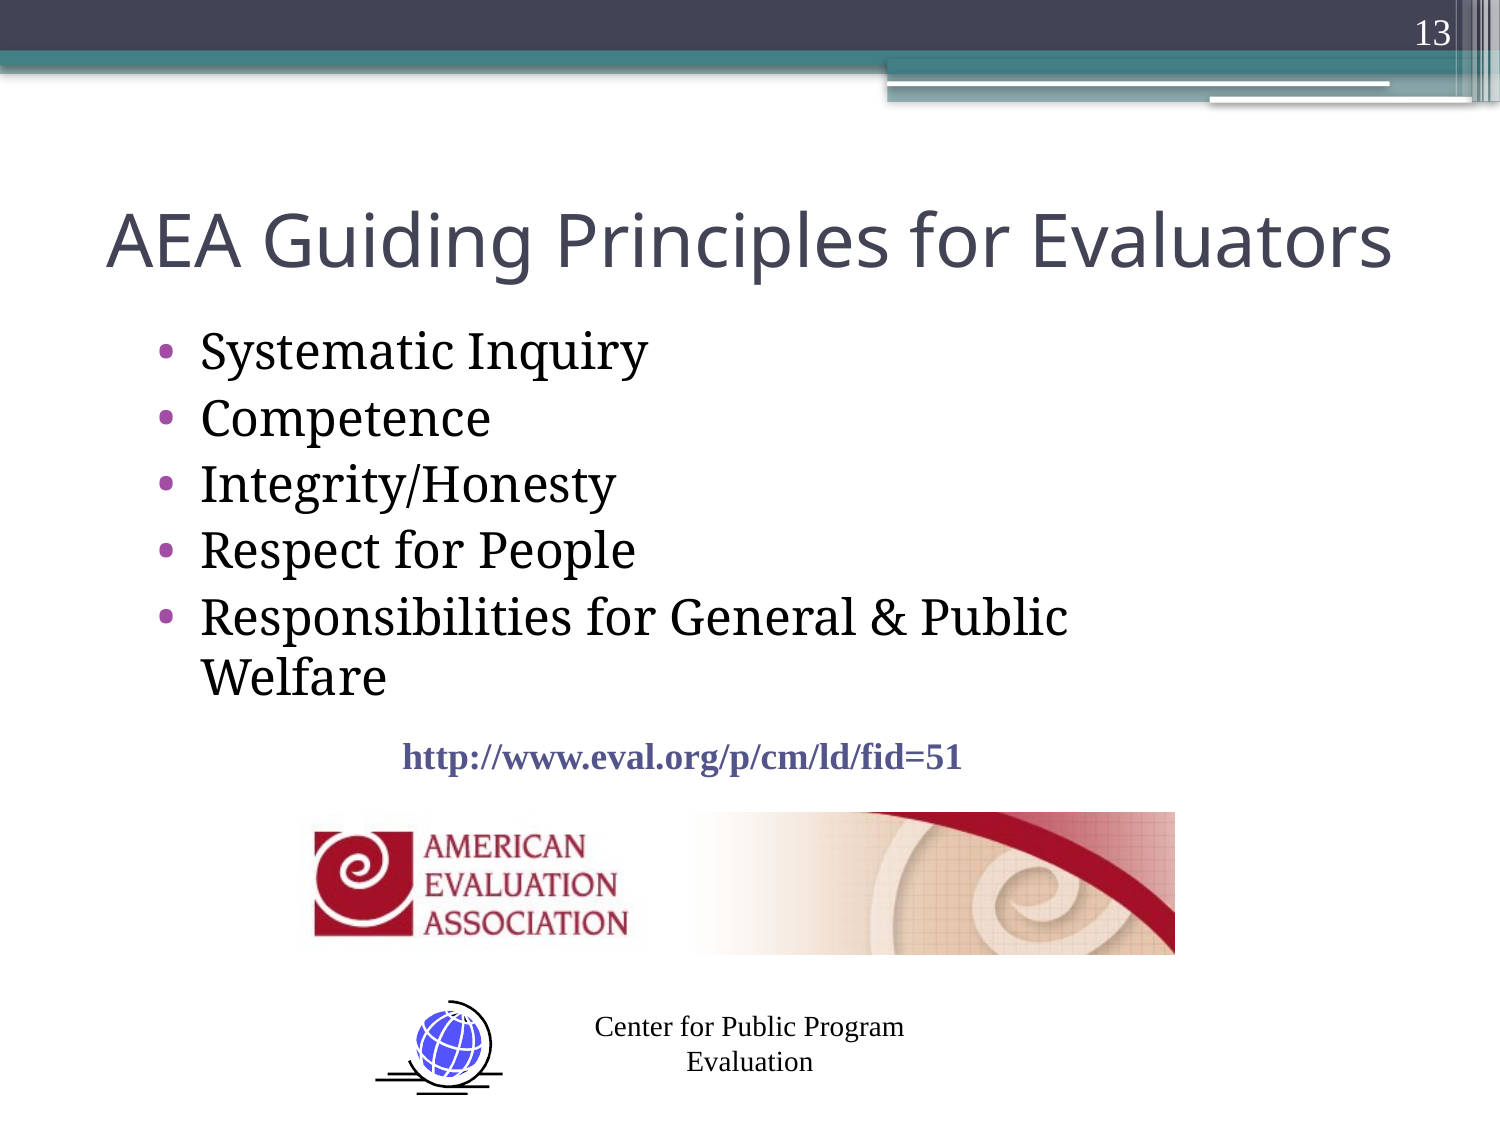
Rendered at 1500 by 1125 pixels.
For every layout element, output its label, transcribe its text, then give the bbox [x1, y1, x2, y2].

list Systematic Inquiry Competence Integrity/Honesty Respect for People Responsibilities for General & Public Welfare [124, 326, 1263, 688]
title AEA Guiding Principles for Evaluators [74, 149, 1426, 326]
slide_number 13 [1340, 0, 1466, 61]
text_box http://www.eval.org/p/cm/ld/fid=51 [387, 724, 1000, 785]
picture [299, 812, 1176, 955]
